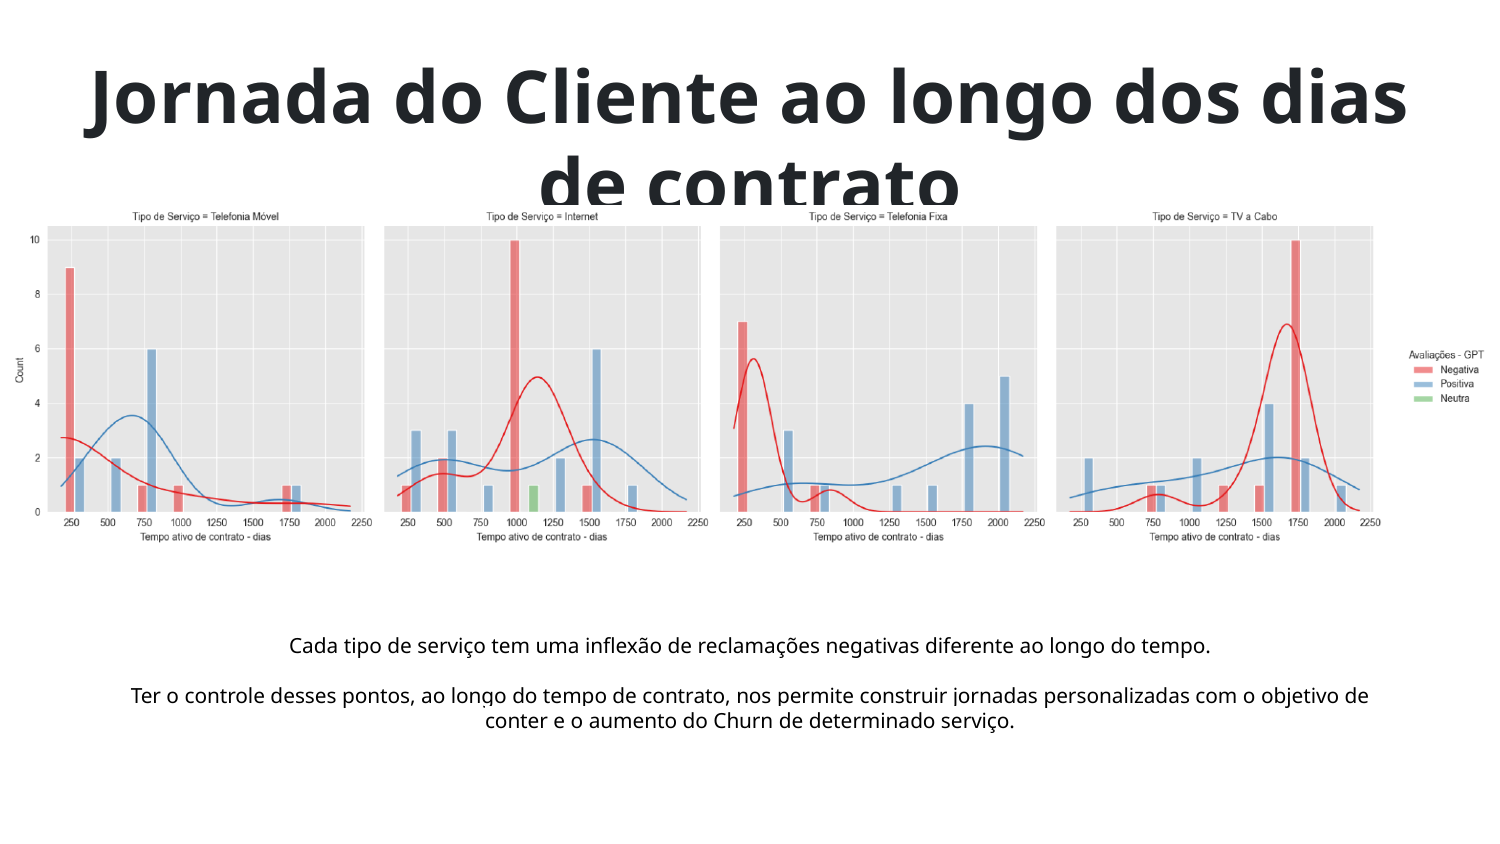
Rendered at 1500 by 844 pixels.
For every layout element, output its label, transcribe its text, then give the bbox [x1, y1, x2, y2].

picture [8, 205, 1492, 549]
text_box Cada tipo de serviço tem uma inflexão de reclamações negativas diferente ao longo do tempo. Ter o controle desses pontos, ao longo do tempo de contrato, nos permite construir jornadas personalizadas com o objetivo de conter e o aumento do Churn de determinado serviço. [96, 617, 1403, 751]
title Jornada do Cliente ao longo dos dias de contrato [45, 36, 1455, 182]
